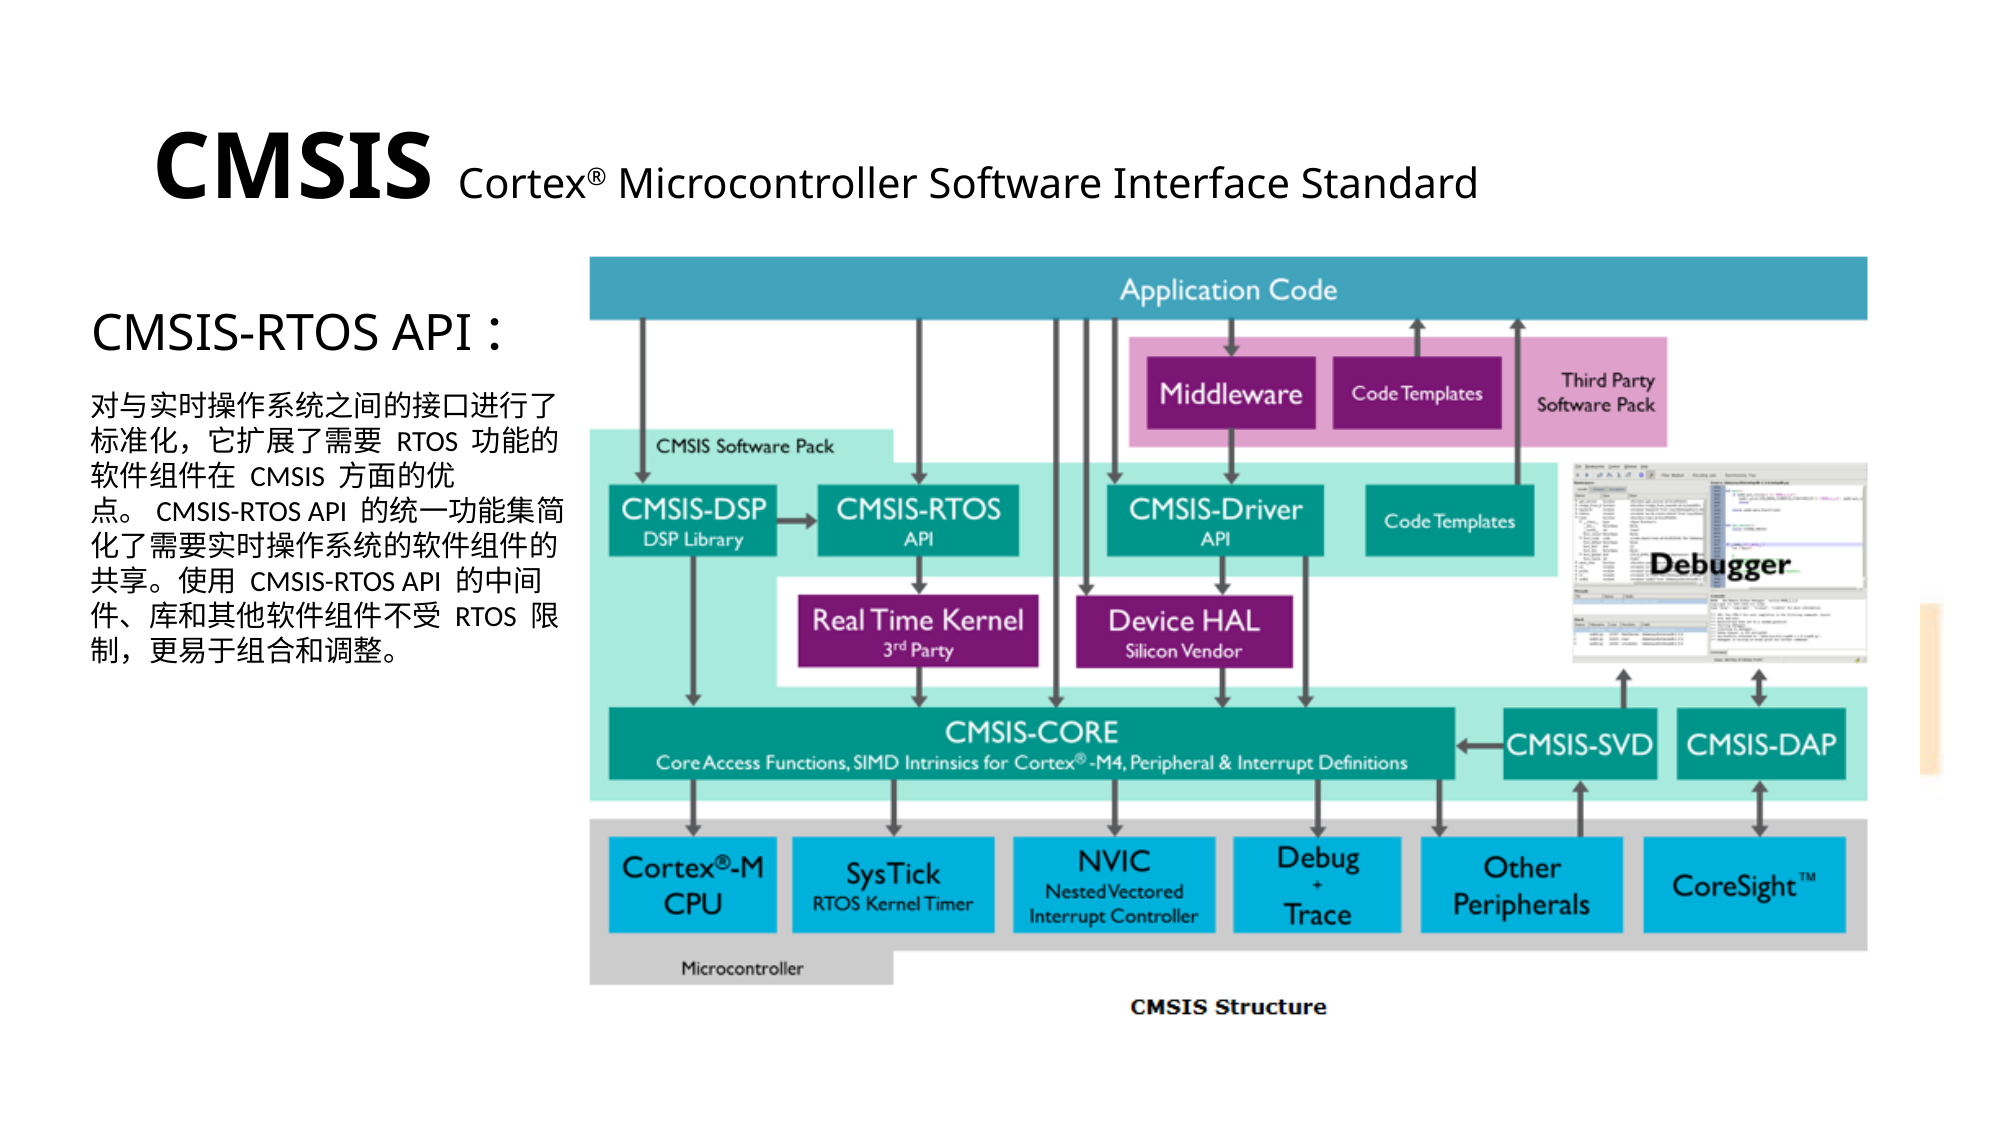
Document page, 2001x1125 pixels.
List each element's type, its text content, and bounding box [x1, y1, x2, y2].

title CMSIS Cortex® Microcontroller Software Interface Standard [137, 59, 1863, 278]
list CMSIS-RTOS API： [75, 299, 564, 380]
text_box 对与实时操作系统之间的接口进行了标准化，它扩展了需要 RTOS 功能的软件组件在 CMSIS 方面的优点。CMSIS-RTOS API 的统一功能集简化了需要实时操作系统的软件组件的共享。使用 CMSIS-RTOS API 的中间件、库和其他软件组件不受 RTOS 限制，更易于组合和调整。 [75, 380, 564, 675]
picture [564, 244, 1944, 1026]
